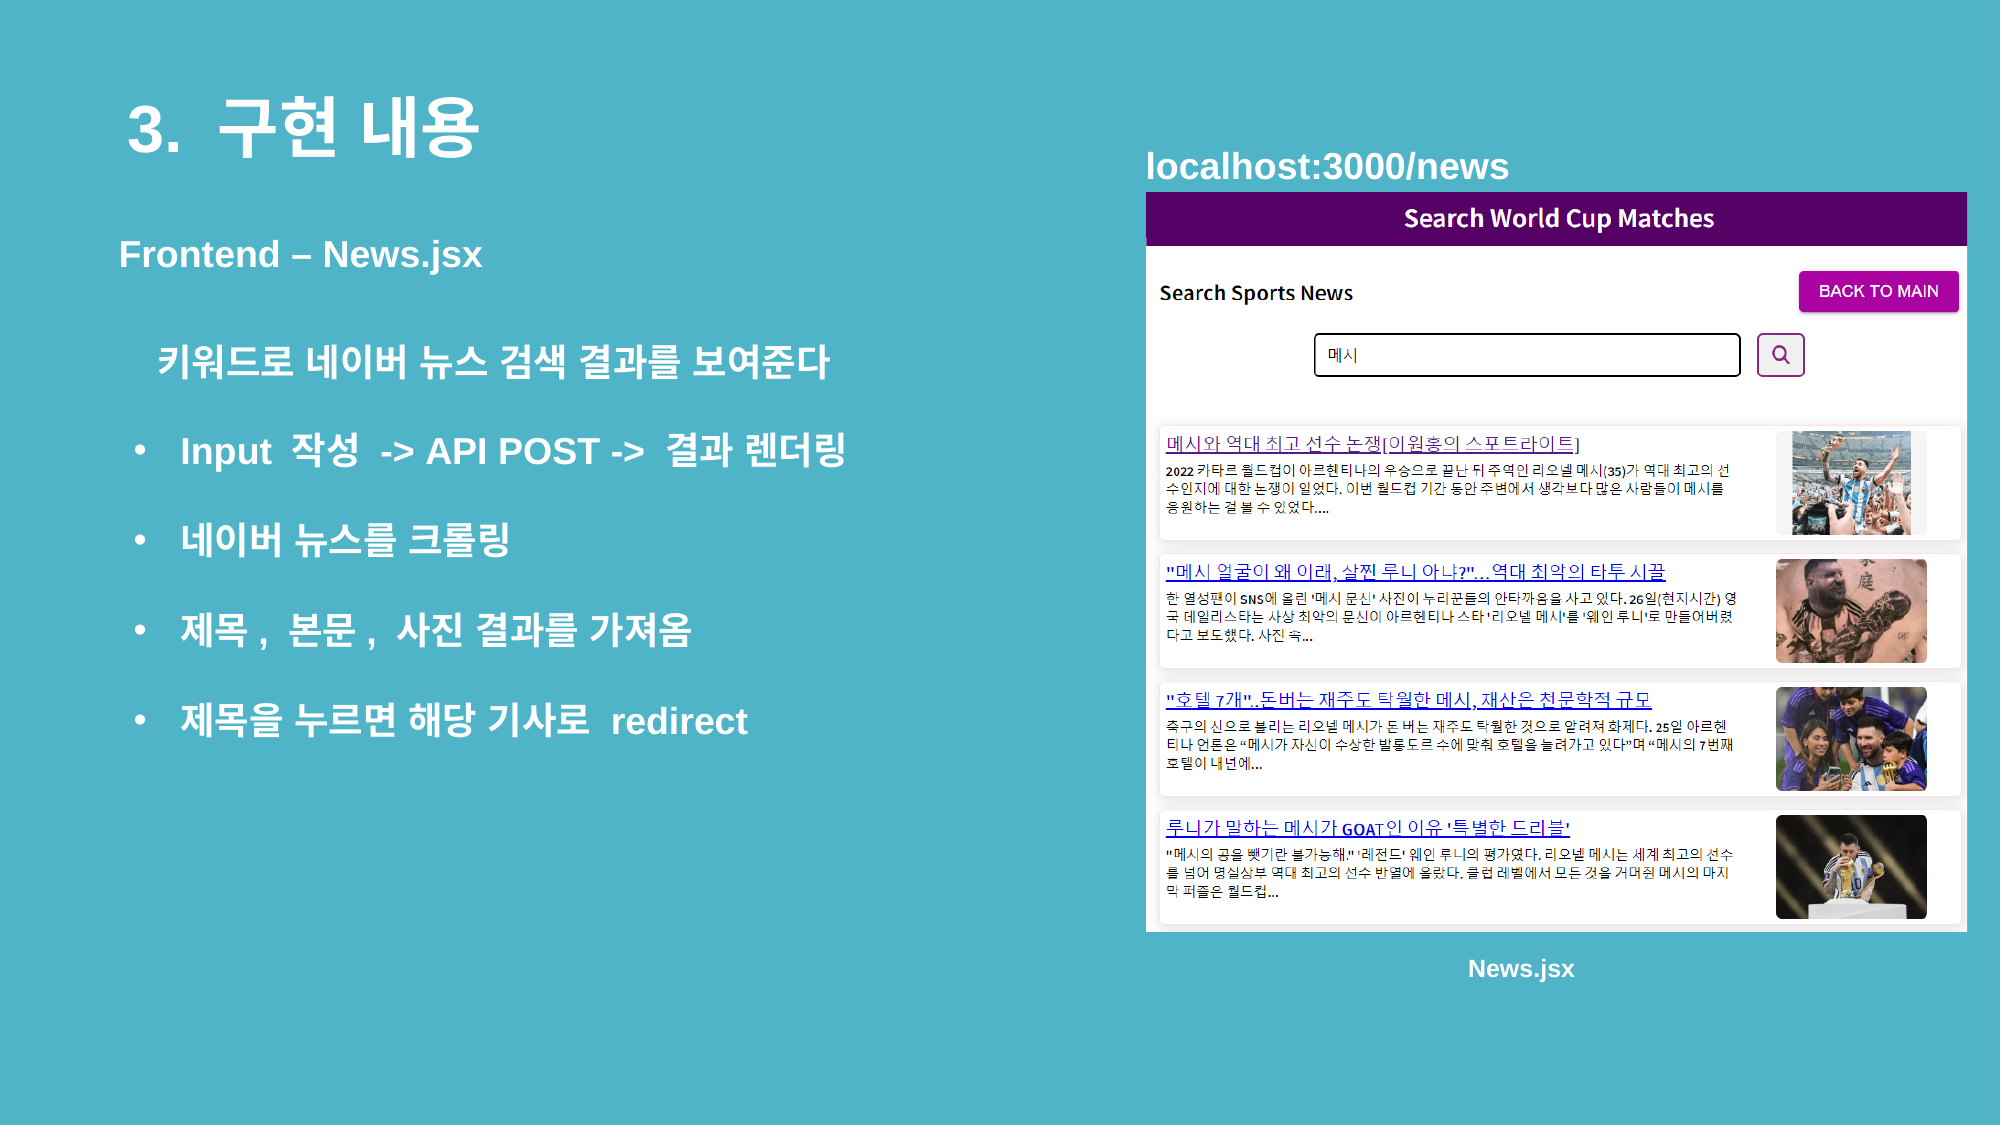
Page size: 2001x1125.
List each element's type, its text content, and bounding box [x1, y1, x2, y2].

text_box 키워드로 네이버 뉴스 검색 결과를 보여준다 [142, 331, 857, 392]
text_box Frontend – News.jsx [103, 222, 499, 283]
text_box News.jsx [1453, 945, 1591, 990]
picture [1146, 192, 1968, 933]
text_box Input 작성 -> API POST -> 결과 렌더링 네이버 뉴스를 크롤링 제목, 본문, 사진 결과를 가져옴 제목을 누르면 해당 기사로 redirect [118, 419, 864, 750]
text_box localhost:3000/news [1130, 134, 1526, 195]
text_box 3. 구현 내용 [112, 78, 498, 174]
